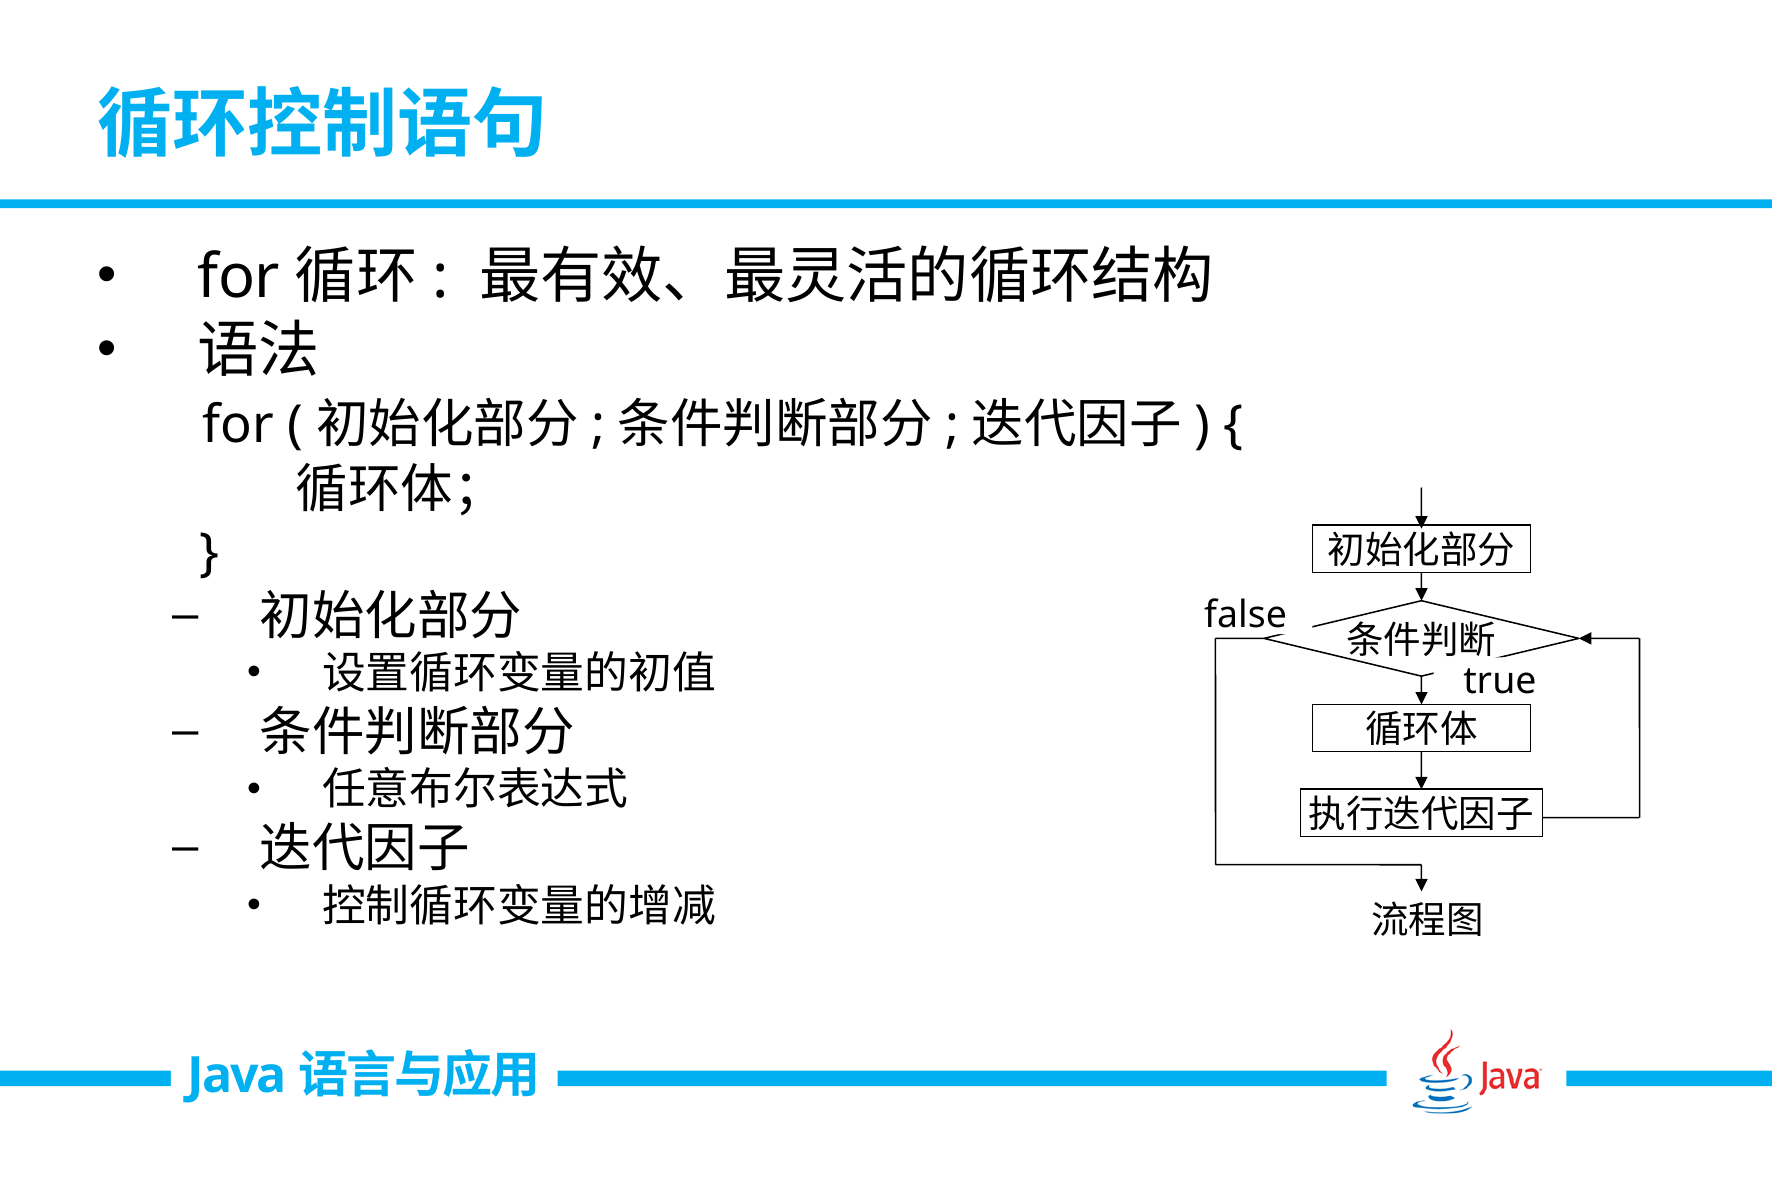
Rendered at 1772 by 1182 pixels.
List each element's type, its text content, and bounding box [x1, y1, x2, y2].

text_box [1178, 477, 1676, 950]
list for循环: 最有效、最灵活的循环结构 语法 for (初始化部分;条件判断部分;迭代因子) { 循环体； } 初始化部分 设置循环变量的初值 条件判断部分 任意布尔表达式 迭代因子 控制循环变量的增减 [80, 228, 1677, 1009]
picture [1386, 1019, 1567, 1117]
title 循环控制语句 [80, 73, 1677, 168]
